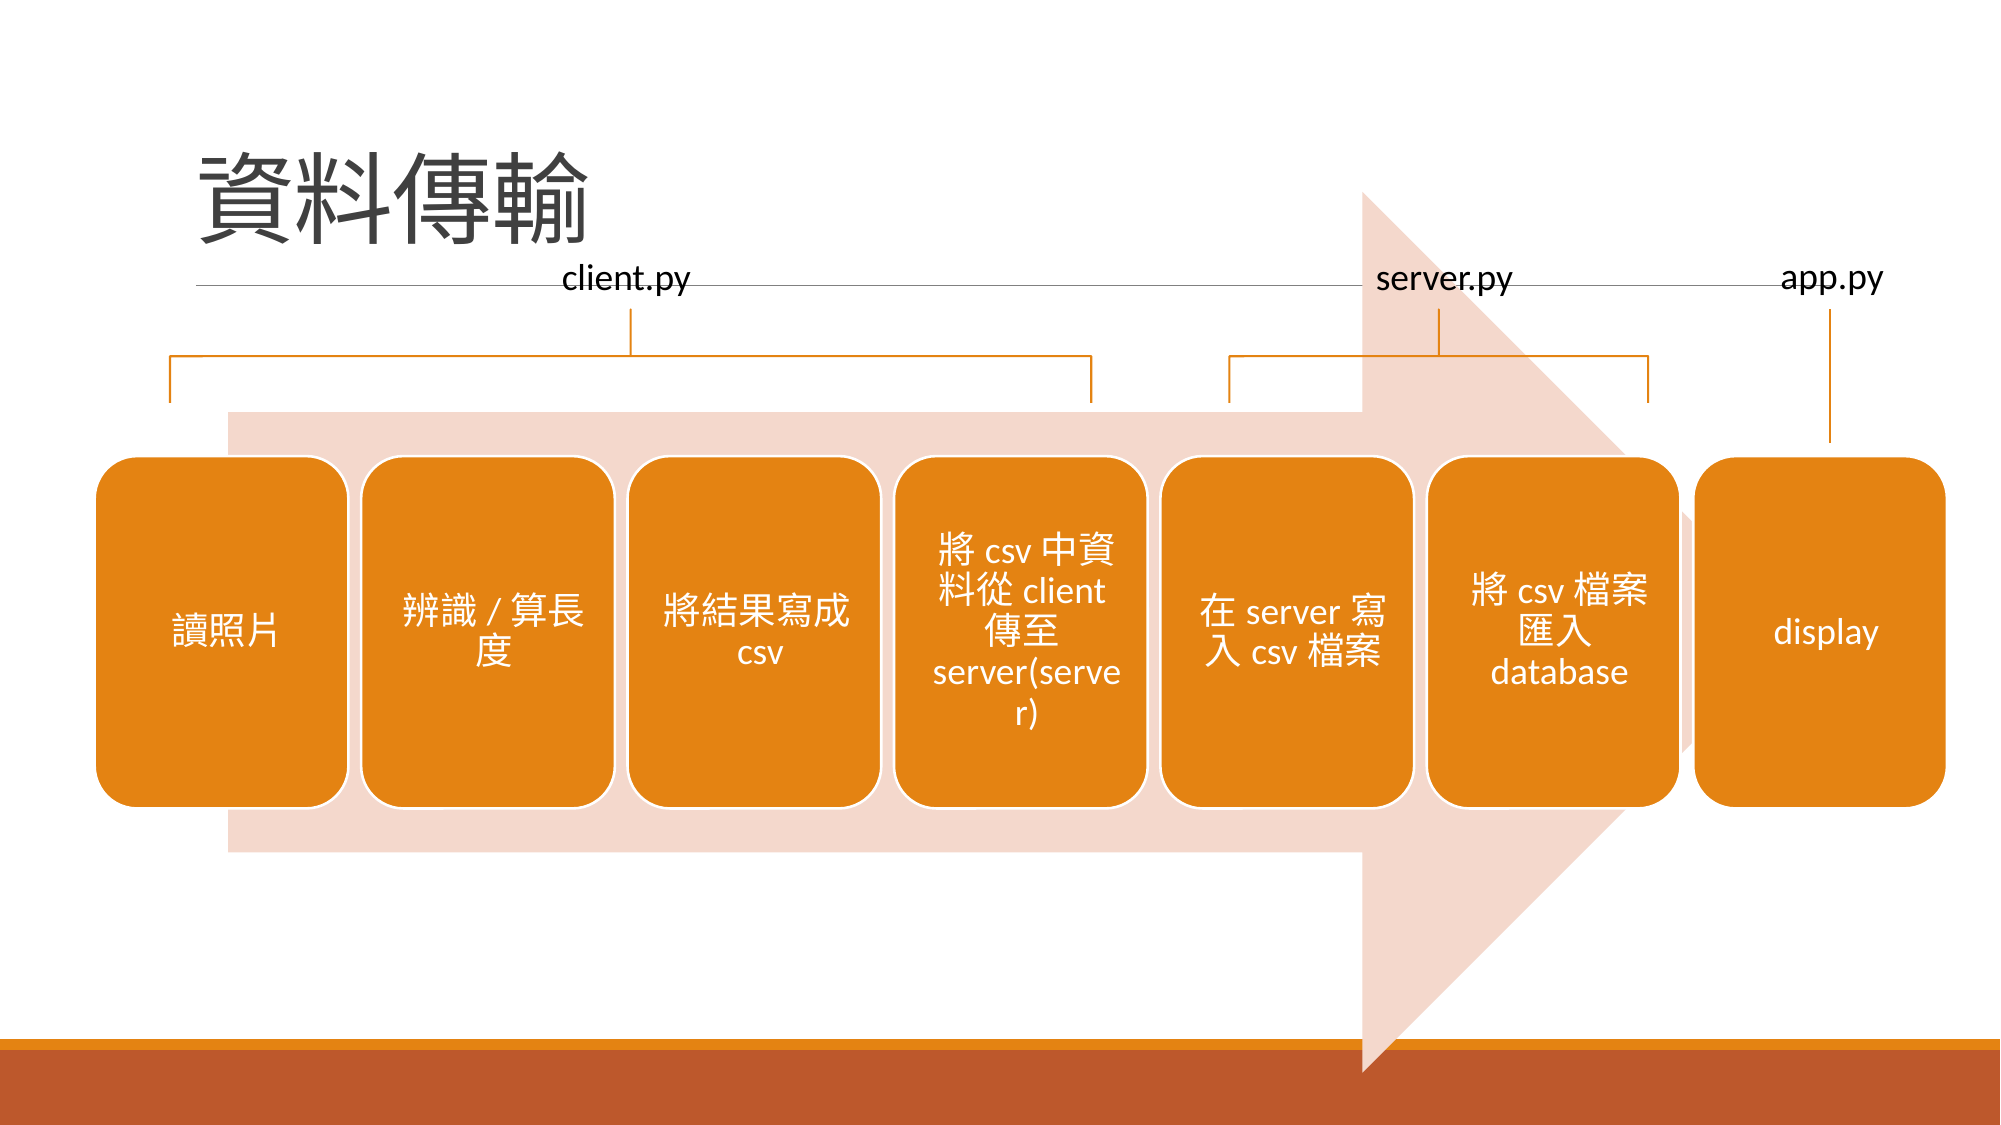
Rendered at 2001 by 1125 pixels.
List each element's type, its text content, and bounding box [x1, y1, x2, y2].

title 資料傳輸 [180, 26, 1830, 189]
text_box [93, 191, 1948, 1074]
